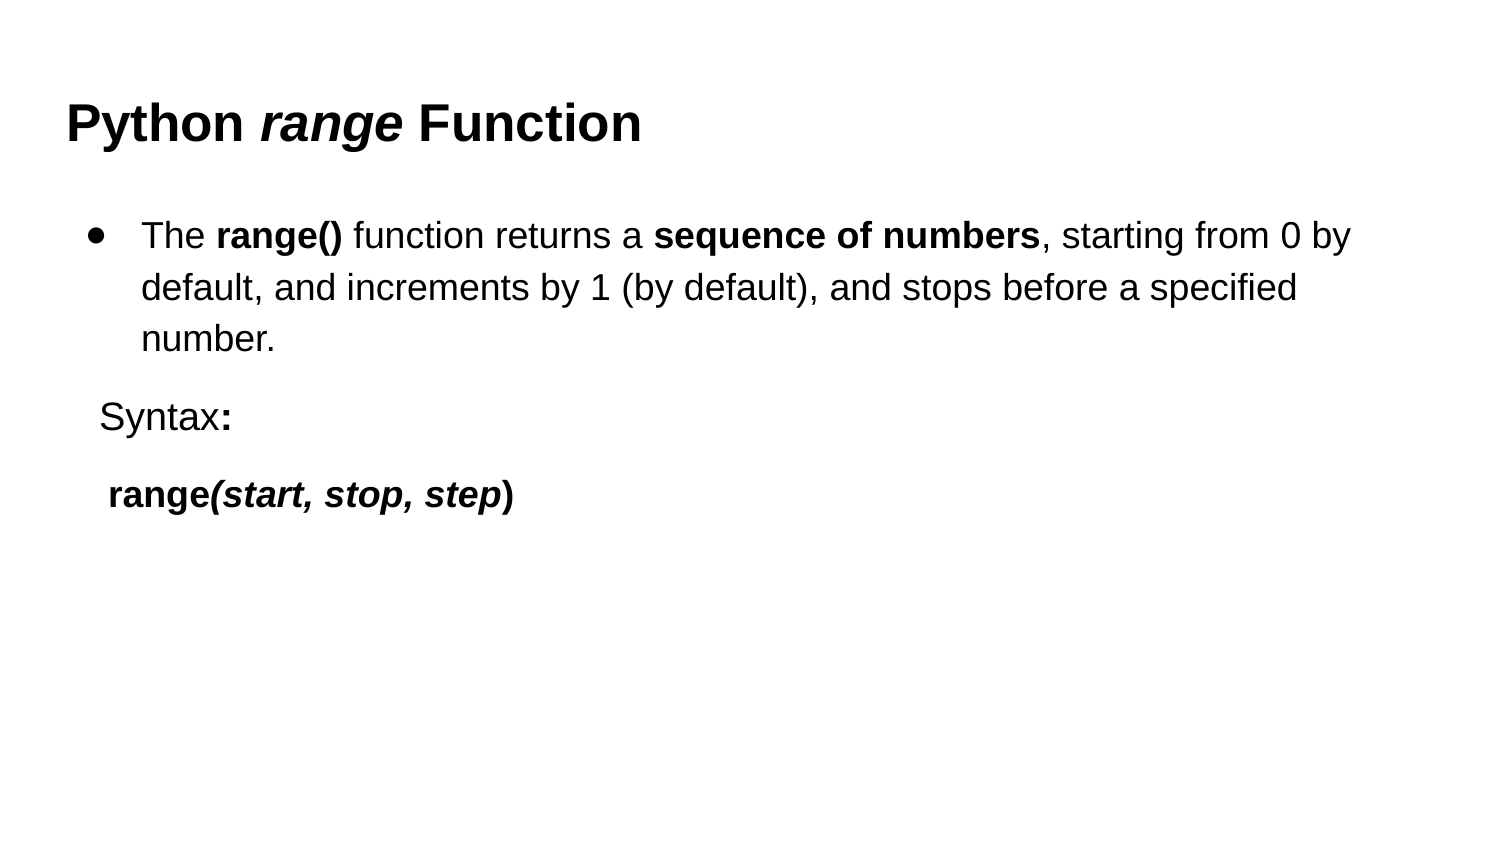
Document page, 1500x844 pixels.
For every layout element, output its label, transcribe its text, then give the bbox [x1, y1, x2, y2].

list The range() function returns a sequence of numbers, starting from 0 by default, and increments by 1 (by default), and stops before a specified number. Syntax: range(start, stop, step) [51, 189, 1449, 750]
title Python range Function [51, 72, 1449, 167]
